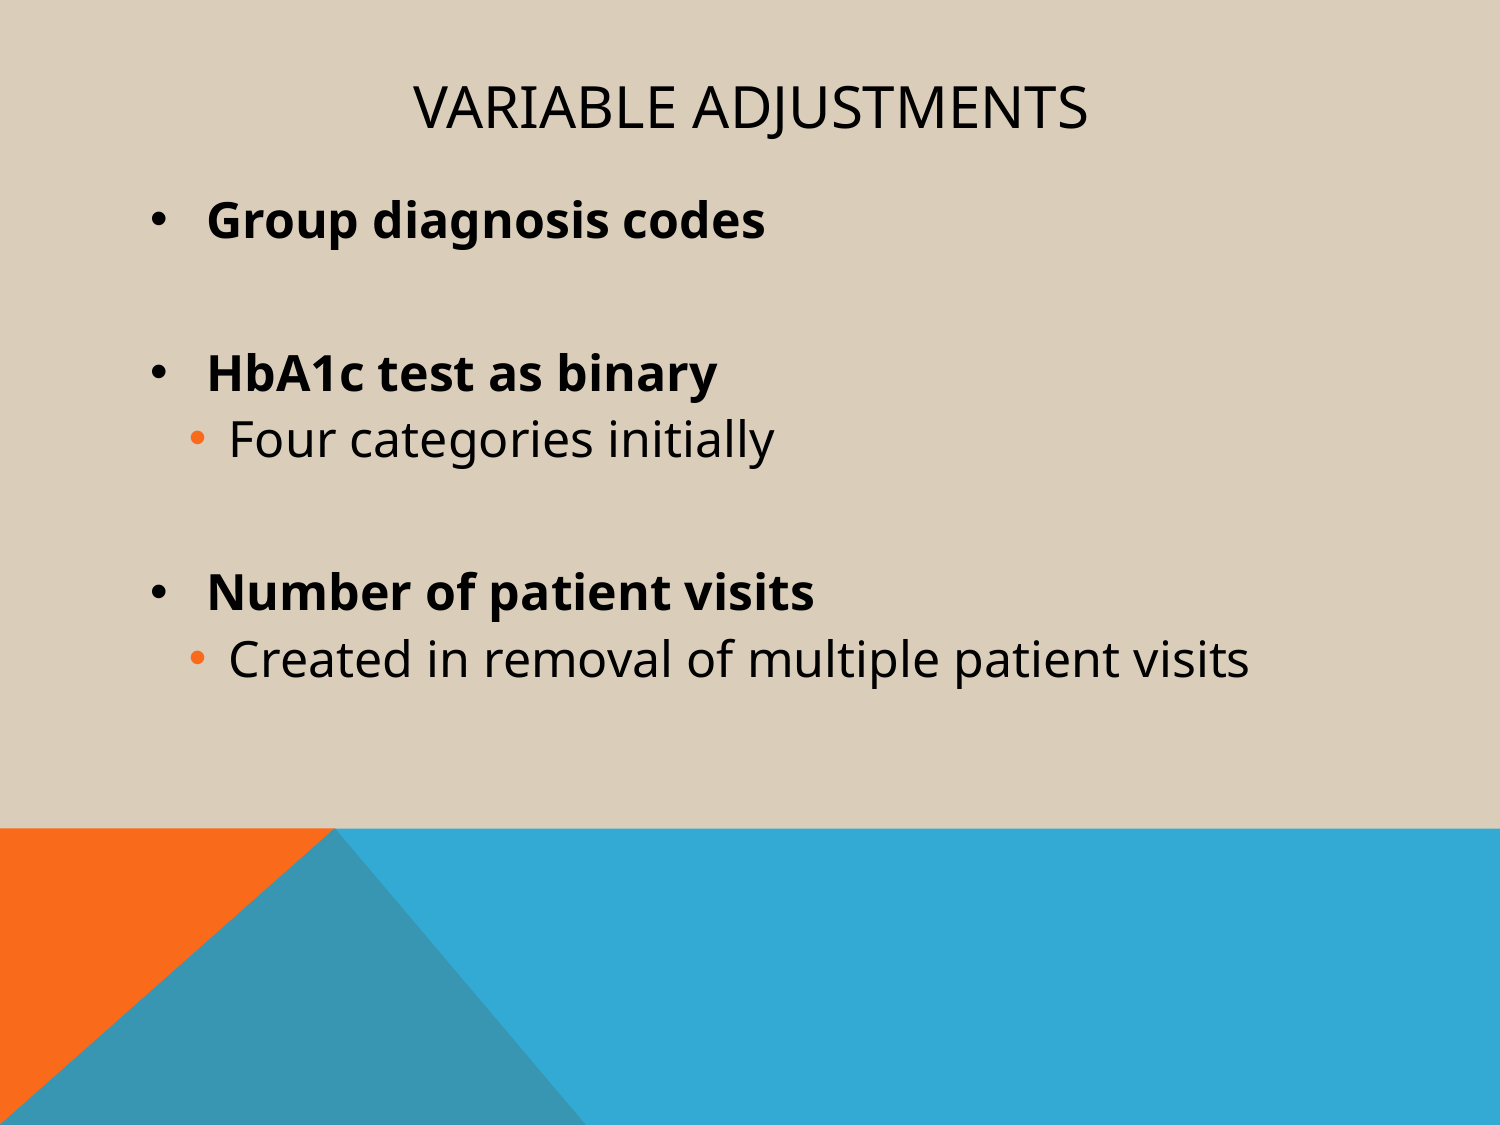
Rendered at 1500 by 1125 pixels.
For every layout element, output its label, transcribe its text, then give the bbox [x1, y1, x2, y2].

title Variable adjustments [135, 60, 1369, 150]
list Group diagnosis codes HbA1c test as binary Four categories initially Number of patient visits Created in removal of multiple patient visits [135, 180, 1369, 768]
